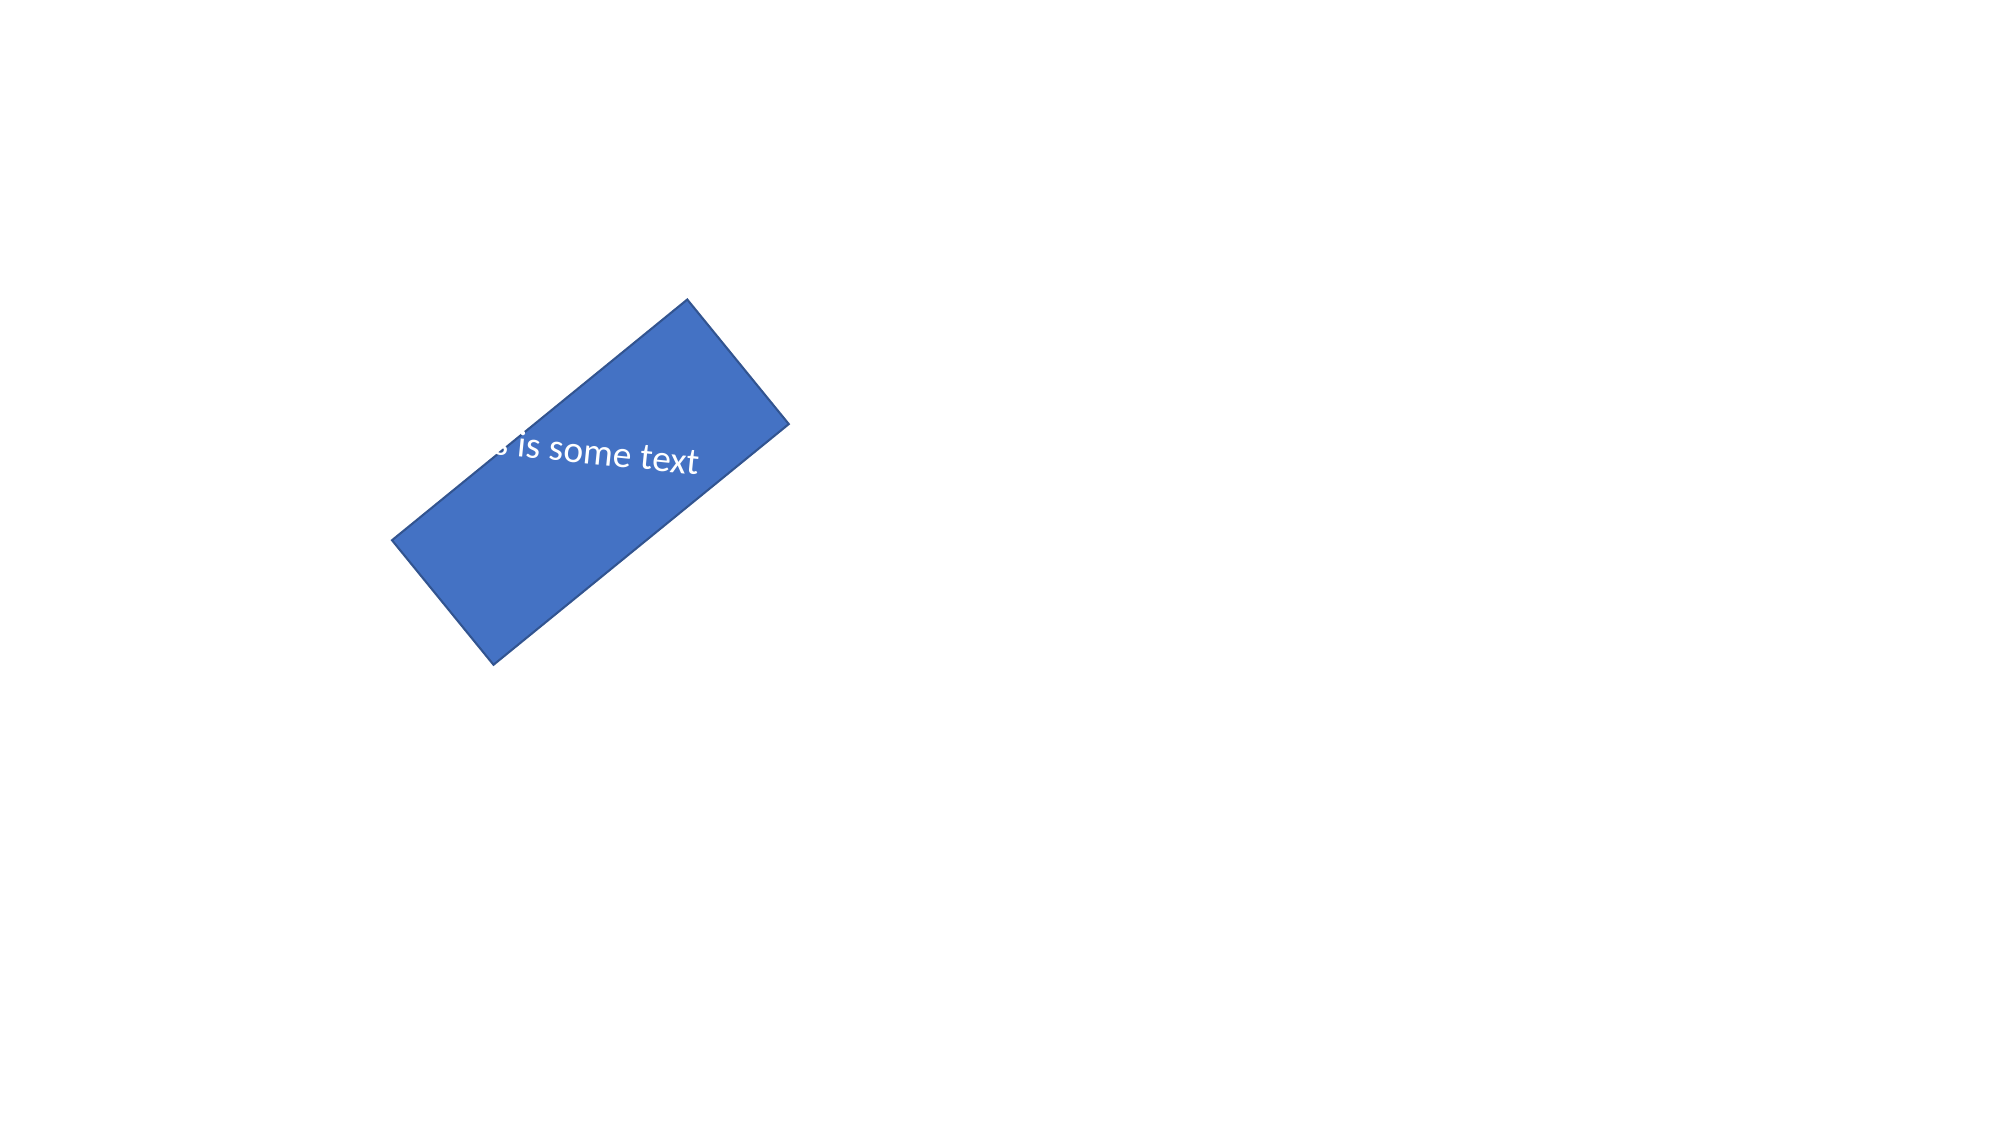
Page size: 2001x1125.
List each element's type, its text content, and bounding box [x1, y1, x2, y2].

text_box This is some text [390, 298, 791, 667]
